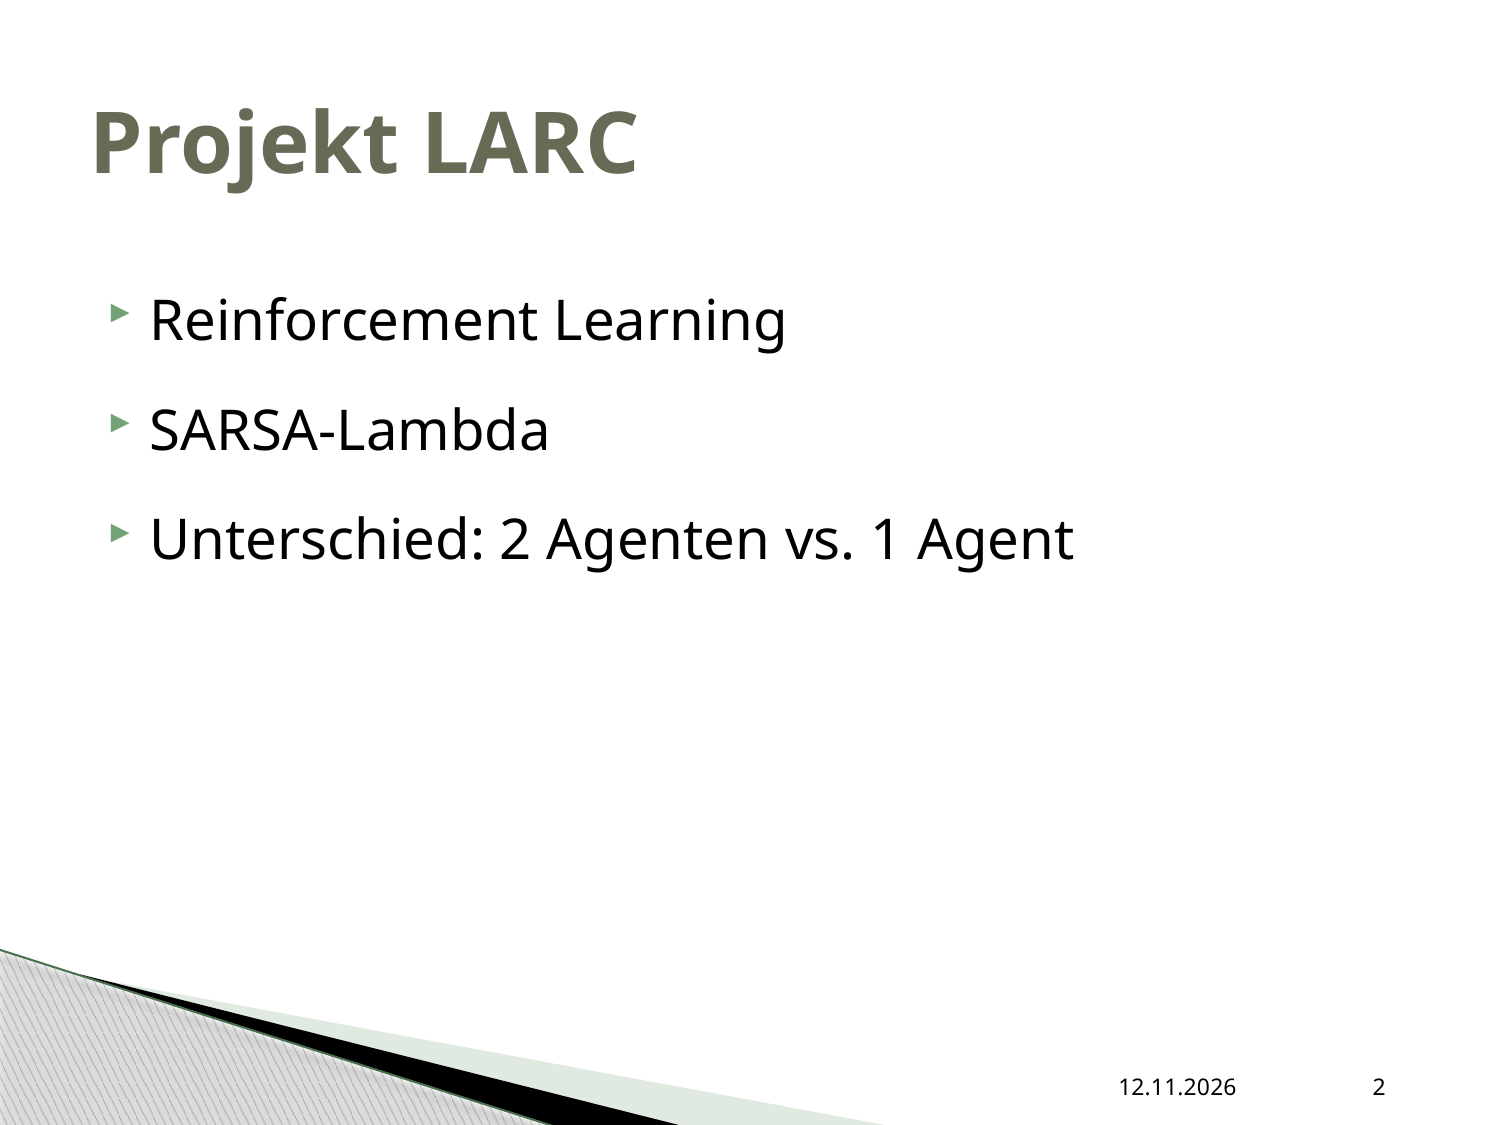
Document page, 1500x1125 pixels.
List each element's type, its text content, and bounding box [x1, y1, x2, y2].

title Projekt LARC [75, 45, 1425, 233]
list Reinforcement Learning SARSA-Lambda Unterschied: 2 Agenten vs. 1 Agent [75, 243, 1425, 986]
slide_number 2 [1328, 1051, 1401, 1112]
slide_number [1103, 1051, 1328, 1112]
